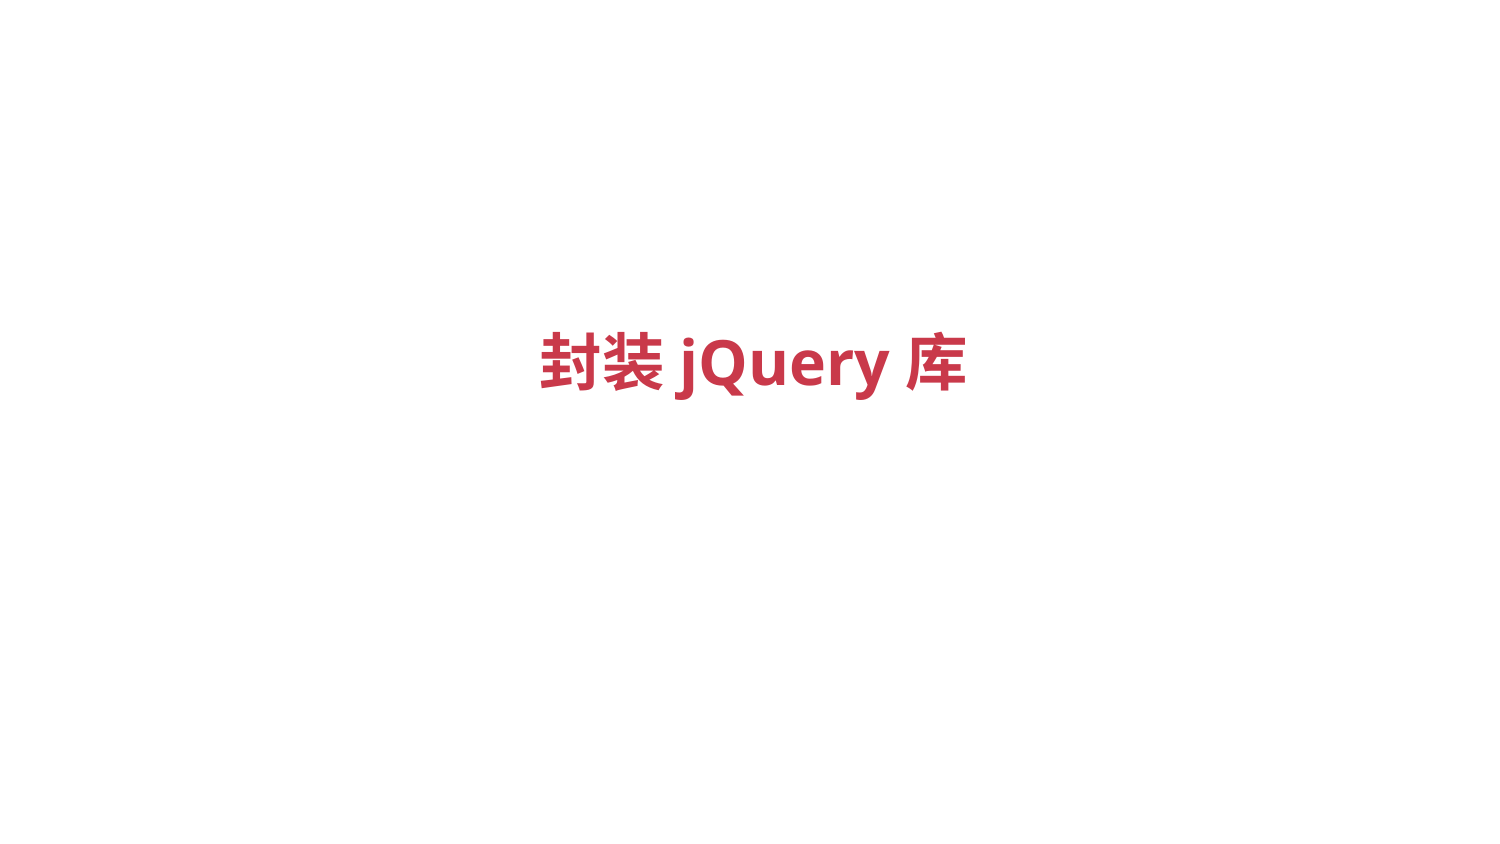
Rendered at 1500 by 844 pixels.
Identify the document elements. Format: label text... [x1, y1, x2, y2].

text_box 封装jQuery库 [524, 315, 983, 406]
